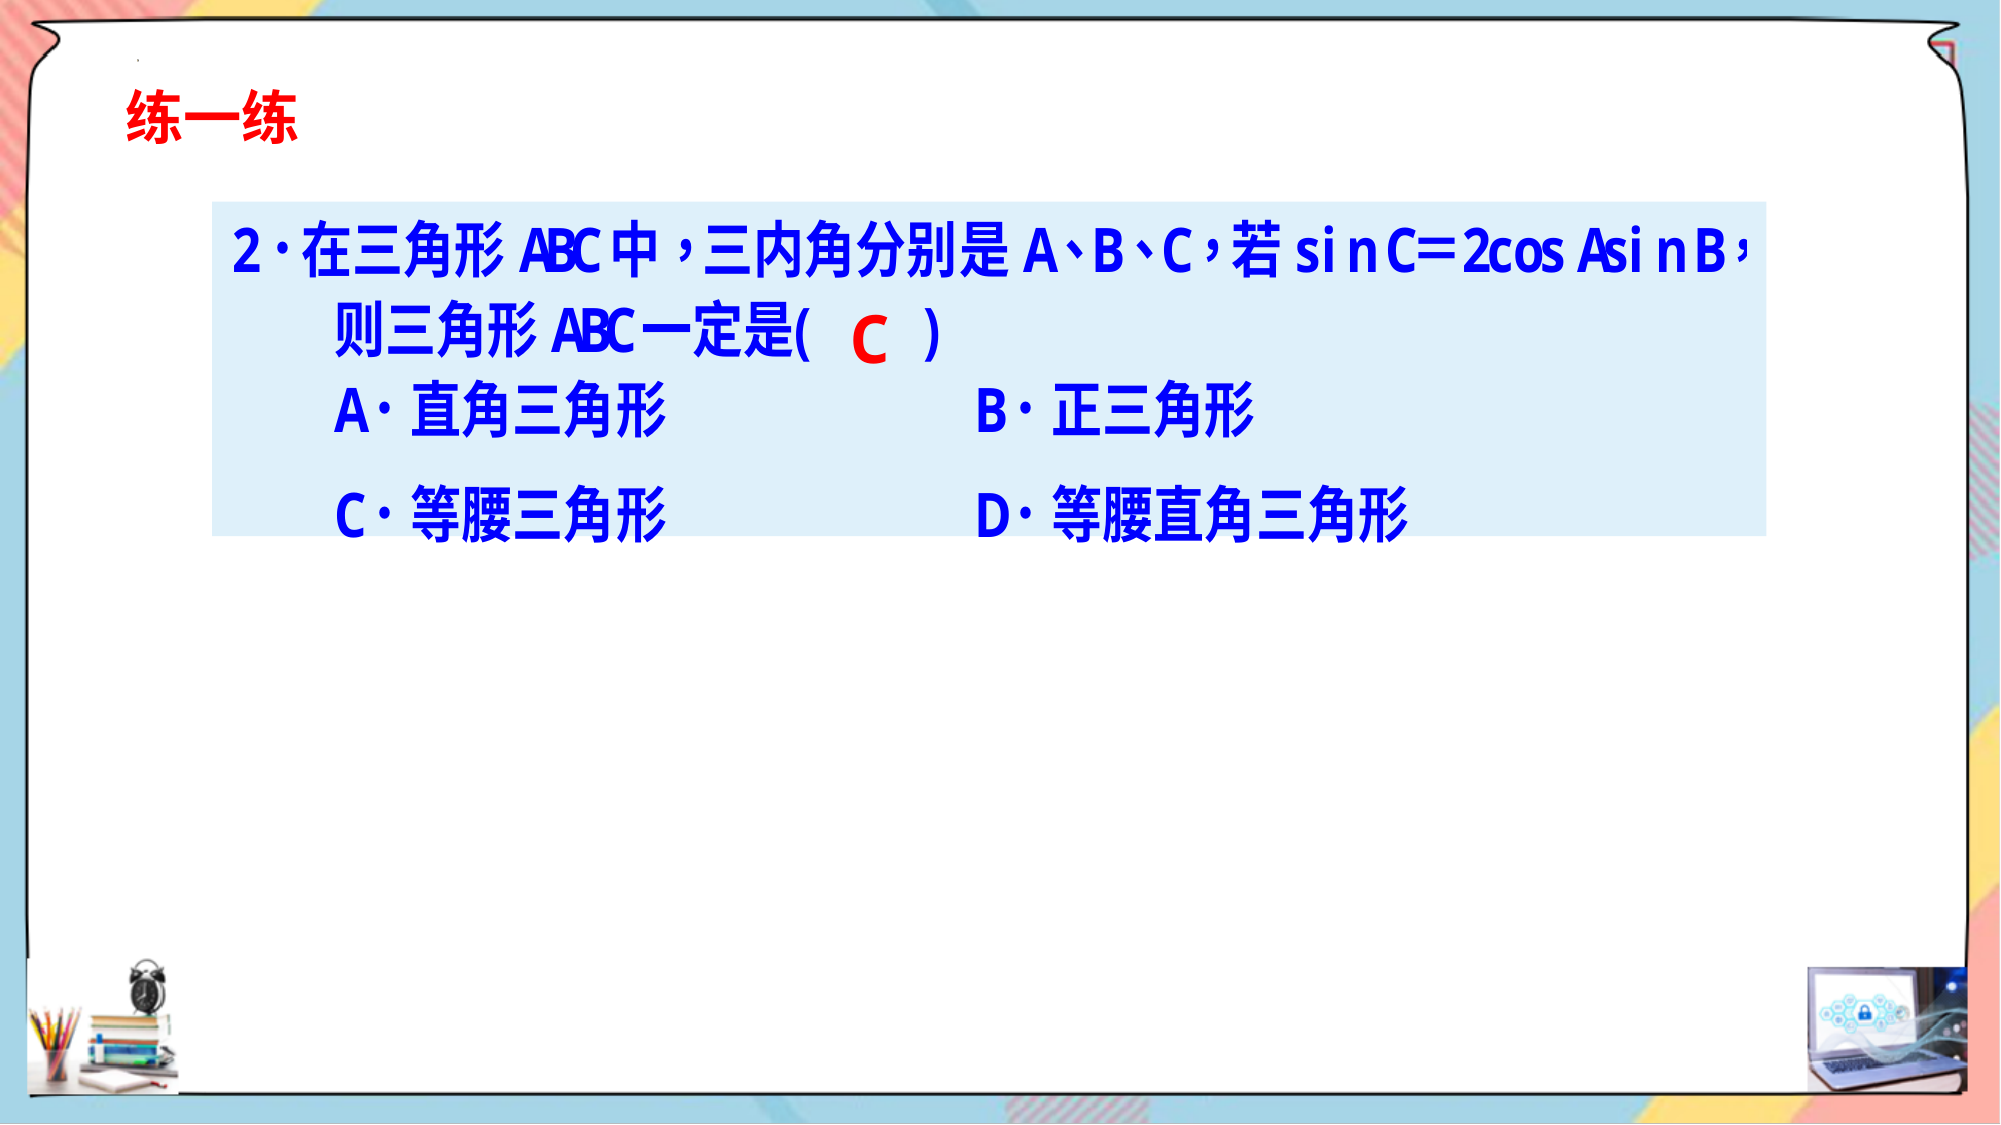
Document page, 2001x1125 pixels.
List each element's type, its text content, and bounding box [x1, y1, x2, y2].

picture [0, 0, 2001, 1125]
text_box 练一练 [110, 74, 394, 159]
text_box [212, 201, 1767, 537]
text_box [232, 210, 1747, 581]
